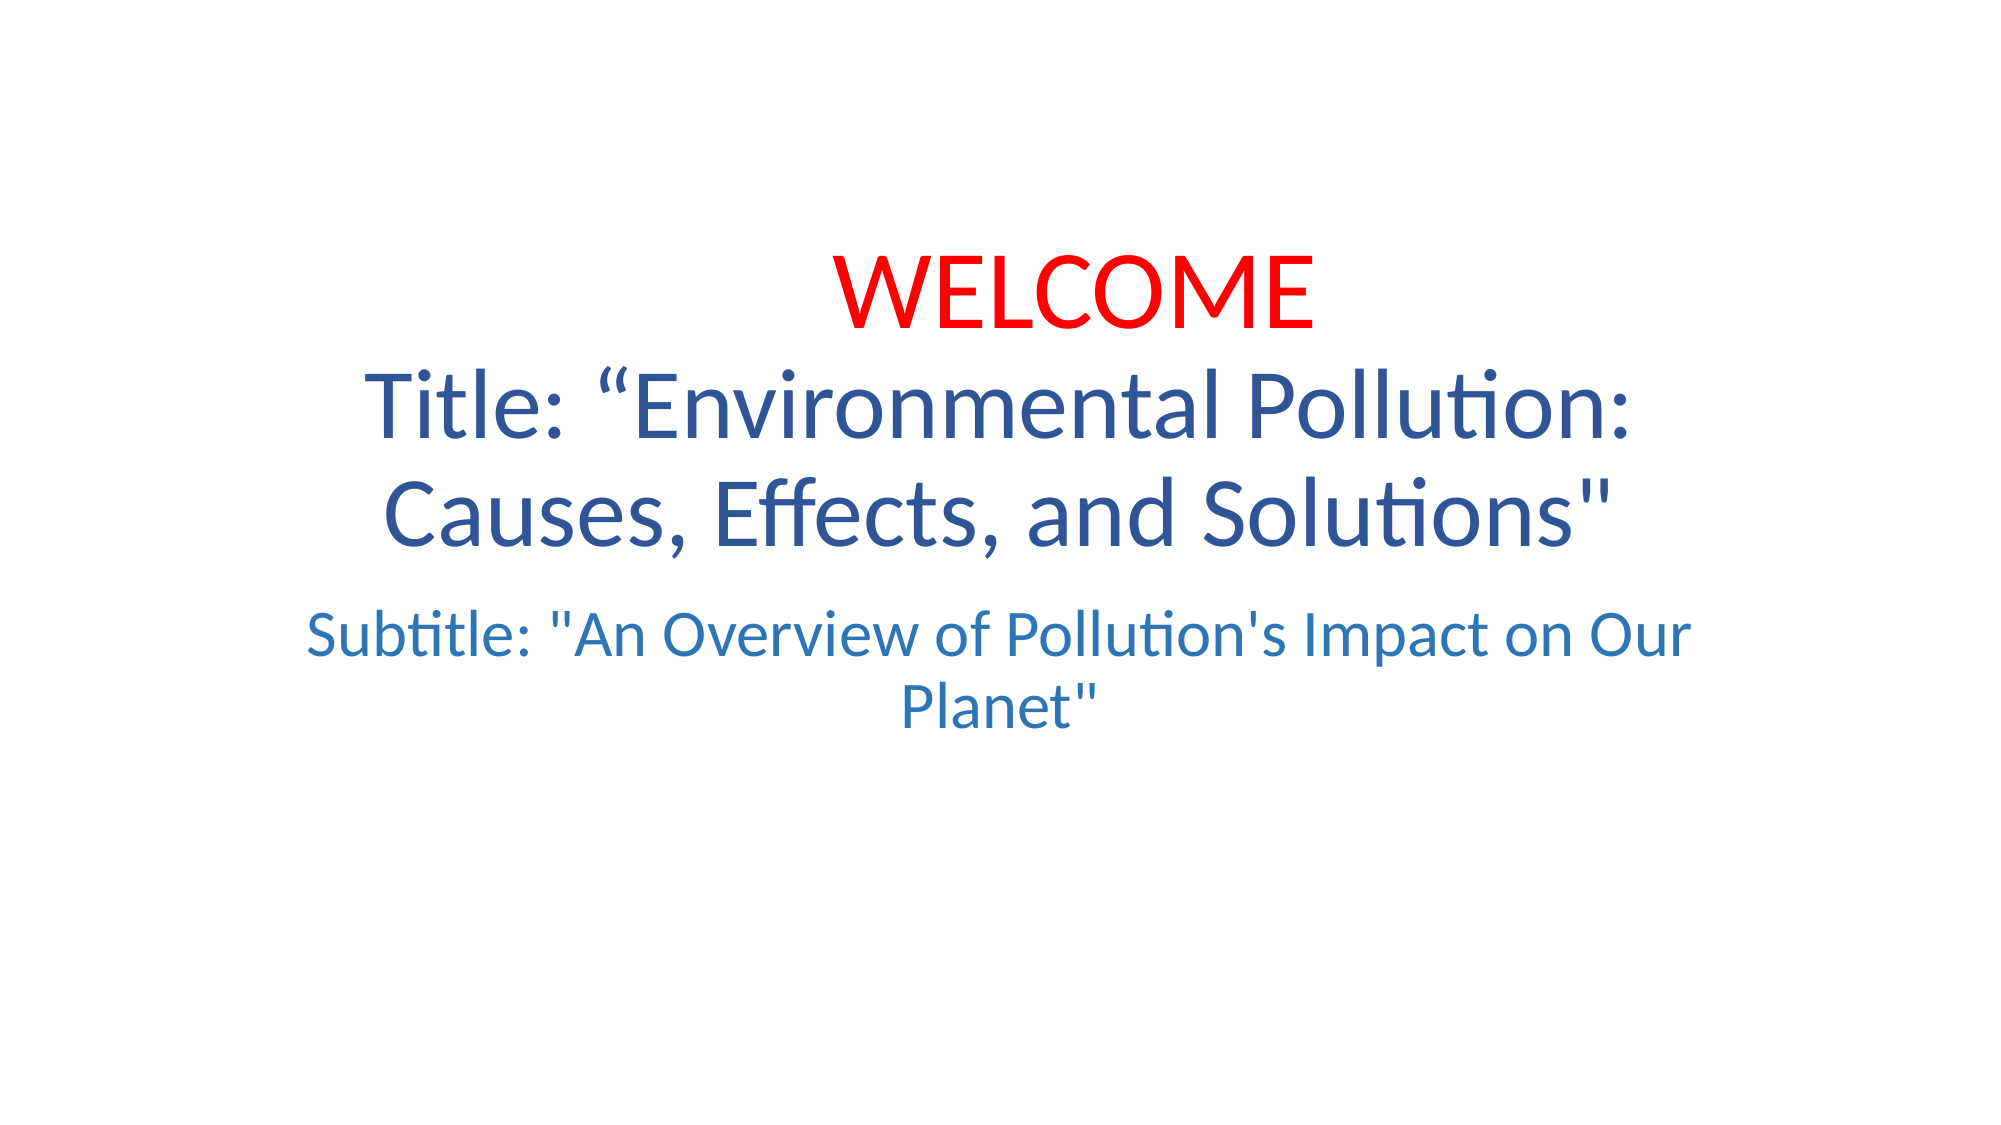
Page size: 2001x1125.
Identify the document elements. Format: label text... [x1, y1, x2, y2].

title WELCOME Title: “Environmental Pollution: Causes, Effects, and Solutions" [249, 184, 1750, 576]
subtitle Subtitle: "An Overview of Pollution's Impact on Our Planet" [249, 590, 1750, 863]
